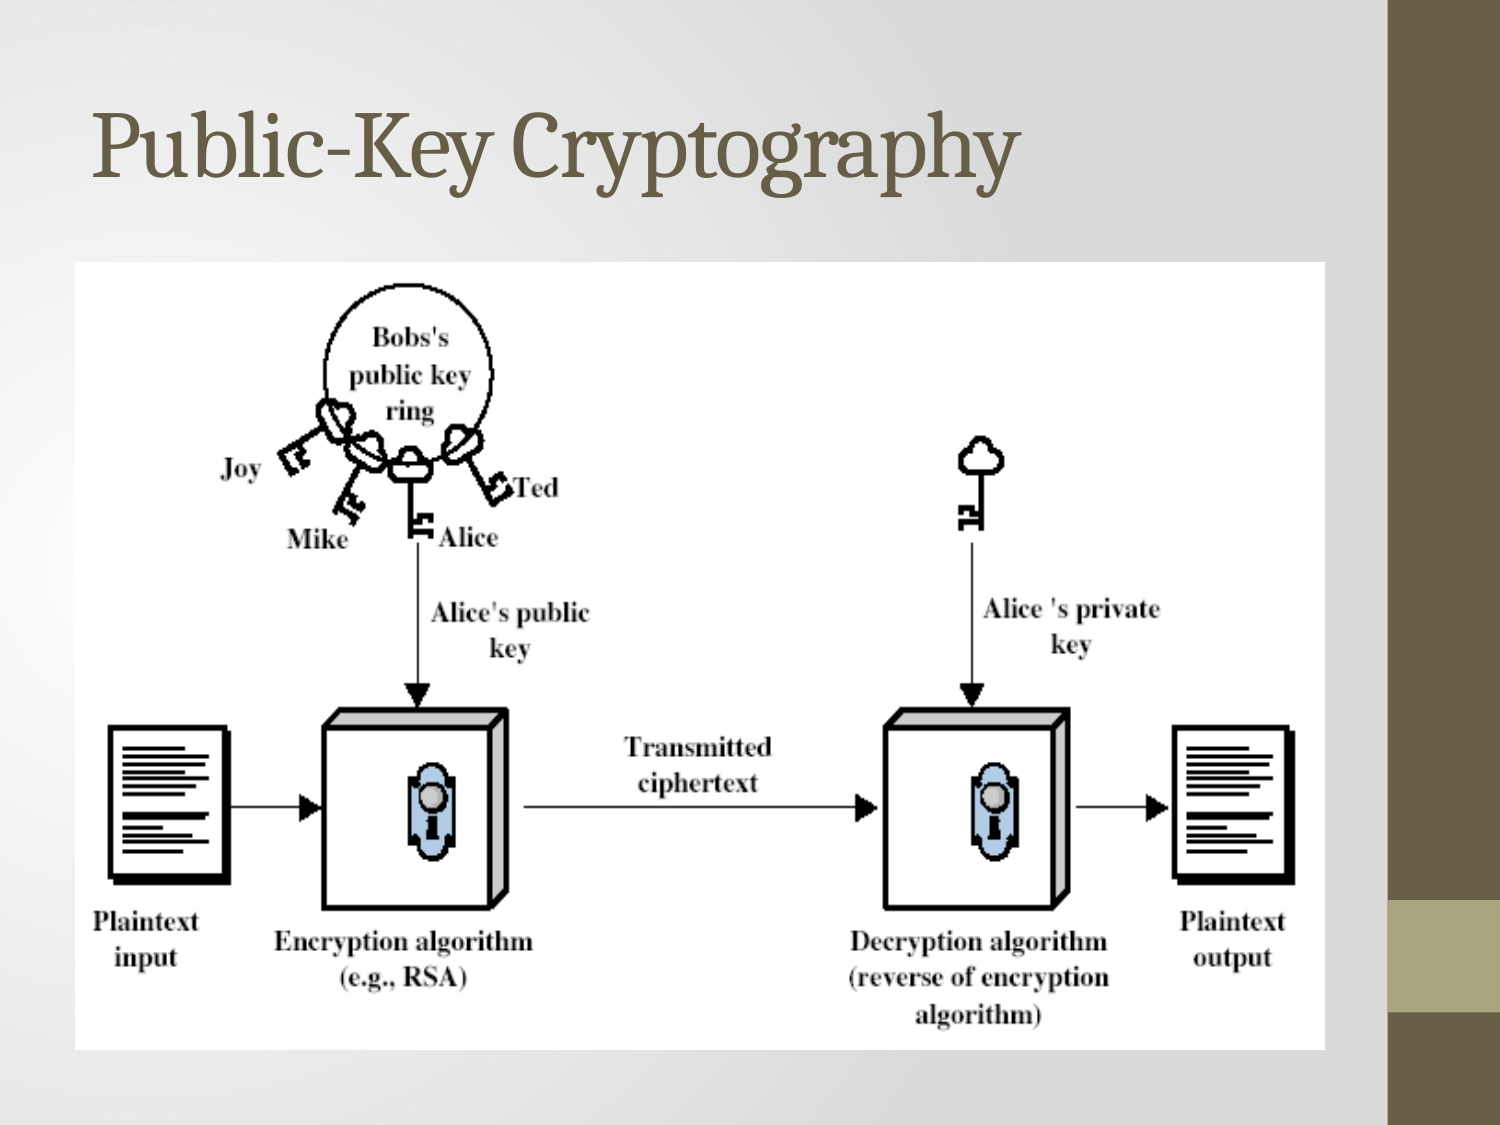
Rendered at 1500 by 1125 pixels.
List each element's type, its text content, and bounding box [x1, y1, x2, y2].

title Public-Key Cryptography [75, 45, 1325, 233]
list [74, 261, 1326, 1051]
